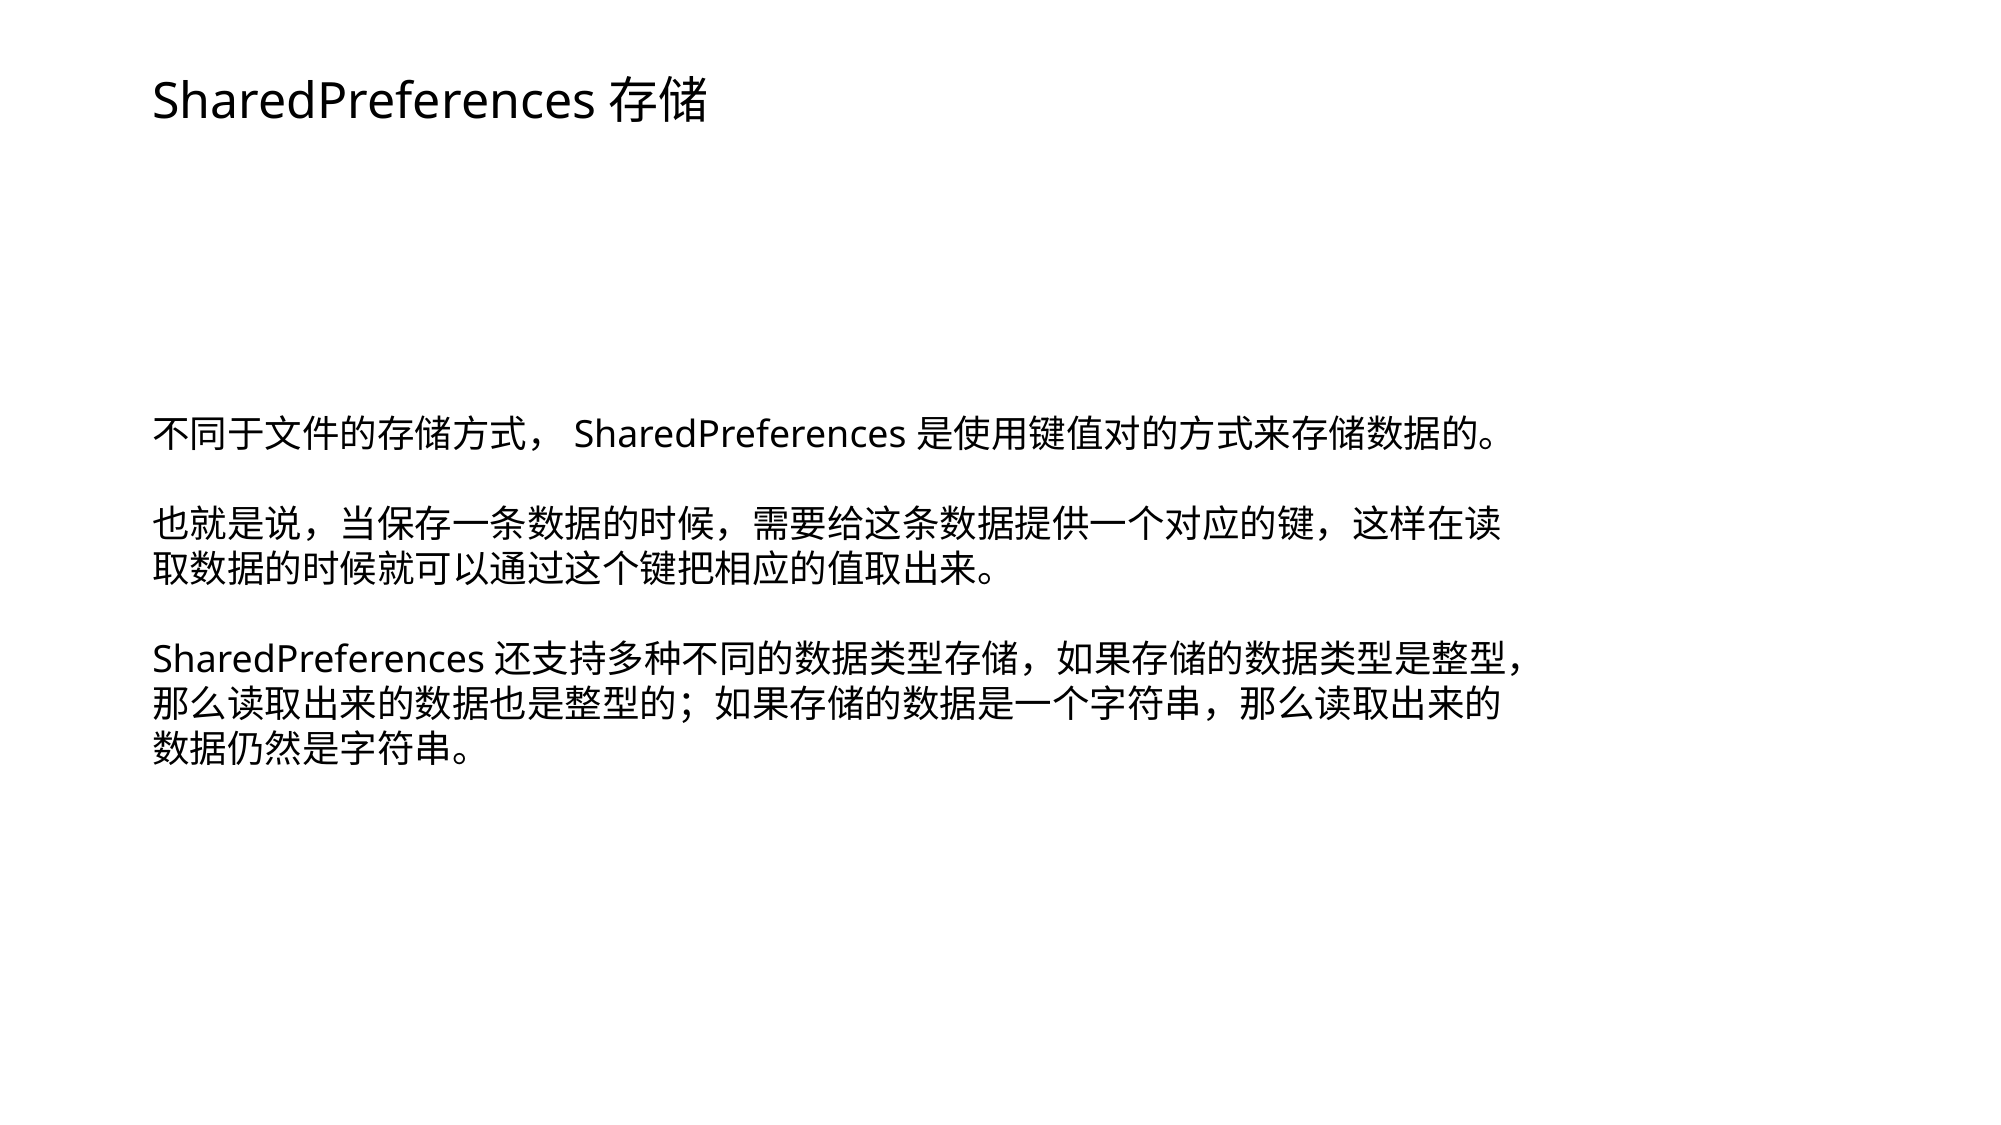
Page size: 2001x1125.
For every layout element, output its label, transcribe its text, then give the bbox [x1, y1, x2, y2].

title SharedPreferences存储 [137, 59, 1863, 144]
text_box 不同于文件的存储方式，SharedPreferences是使用键值对的方式来存储数据的。 也就是说，当保存一条数据的时候，需要给这条数据提供一个对应的键，这样在读取数据的时候就可以通过这个键把相应的值取出来。 SharedPreferences还支持多种不同的数据类型存储，如果存储的数据类型是整型，那么读取出来的数据也是整型的；如果存储的数据是一个字符串，那么读取出来的数据仍然是字符串。 [137, 402, 1553, 777]
